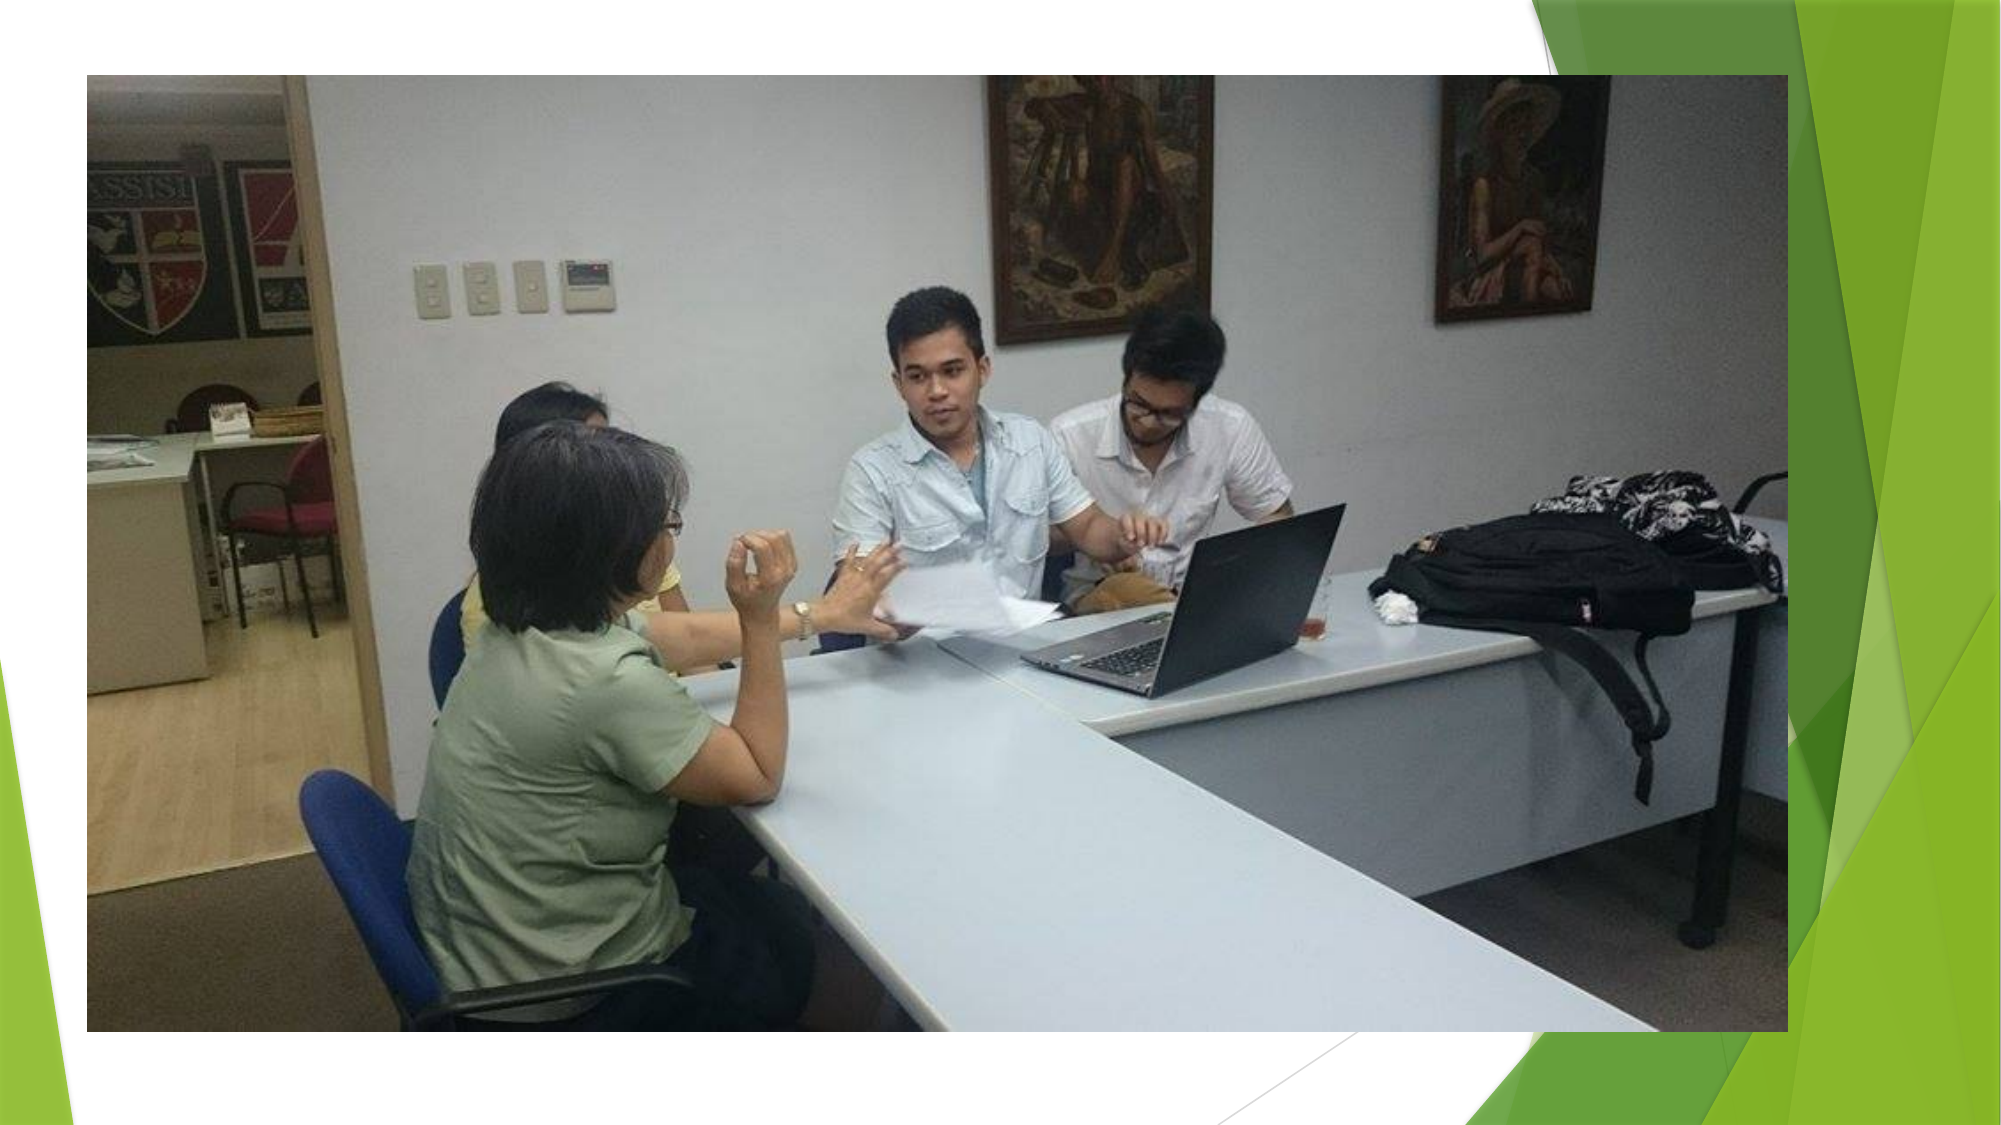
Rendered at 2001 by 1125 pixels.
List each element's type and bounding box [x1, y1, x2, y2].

list [87, 74, 1788, 1032]
